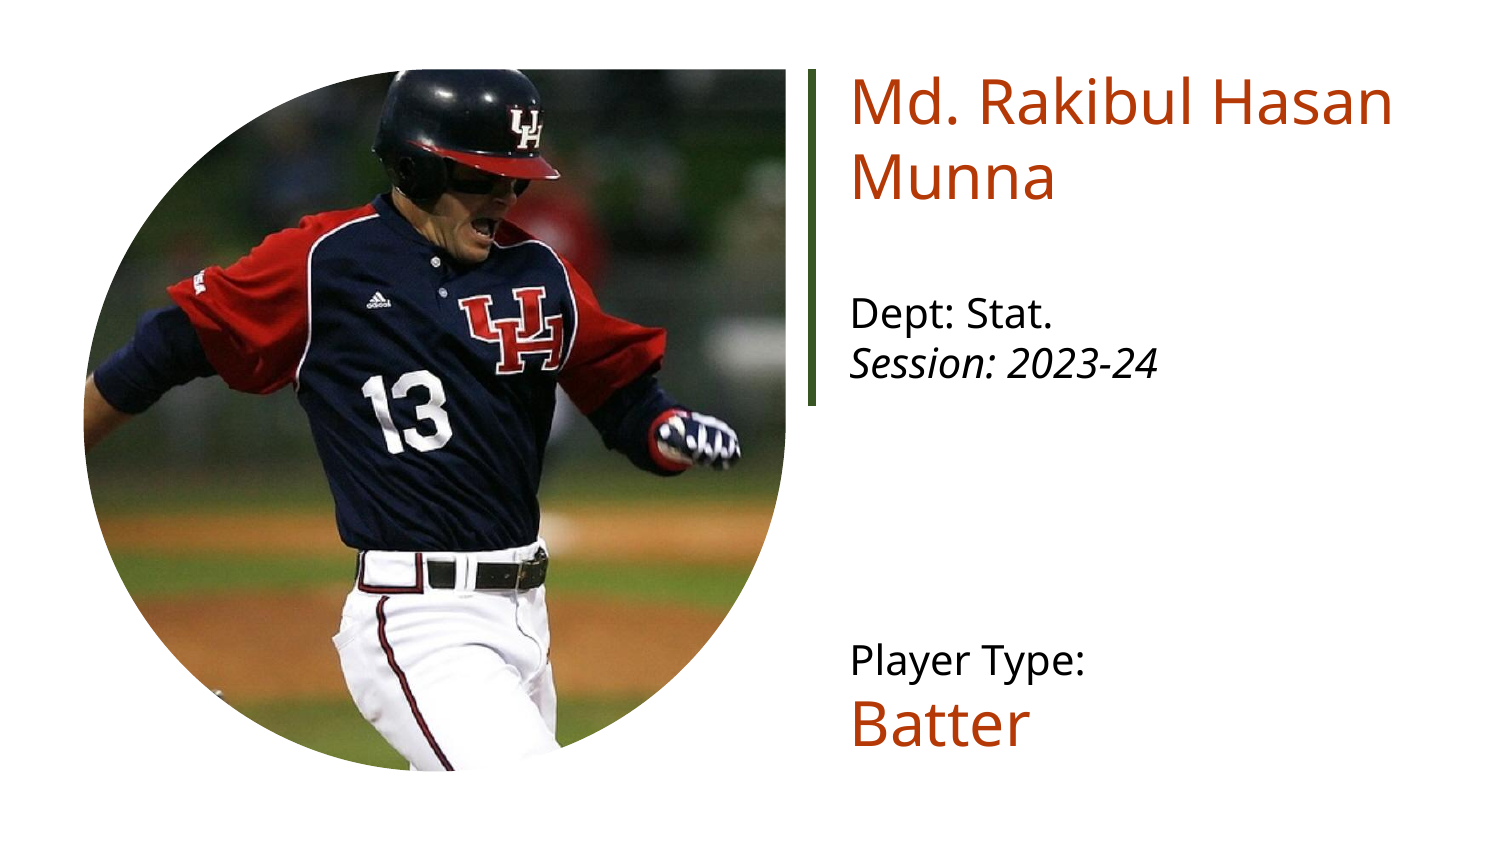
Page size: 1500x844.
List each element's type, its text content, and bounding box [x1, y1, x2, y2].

picture [83, 69, 786, 772]
text_box Md. Rakibul Hasan Munna Dept: Stat. Session: 2023-24 Player Type: Batter [838, 56, 1420, 765]
